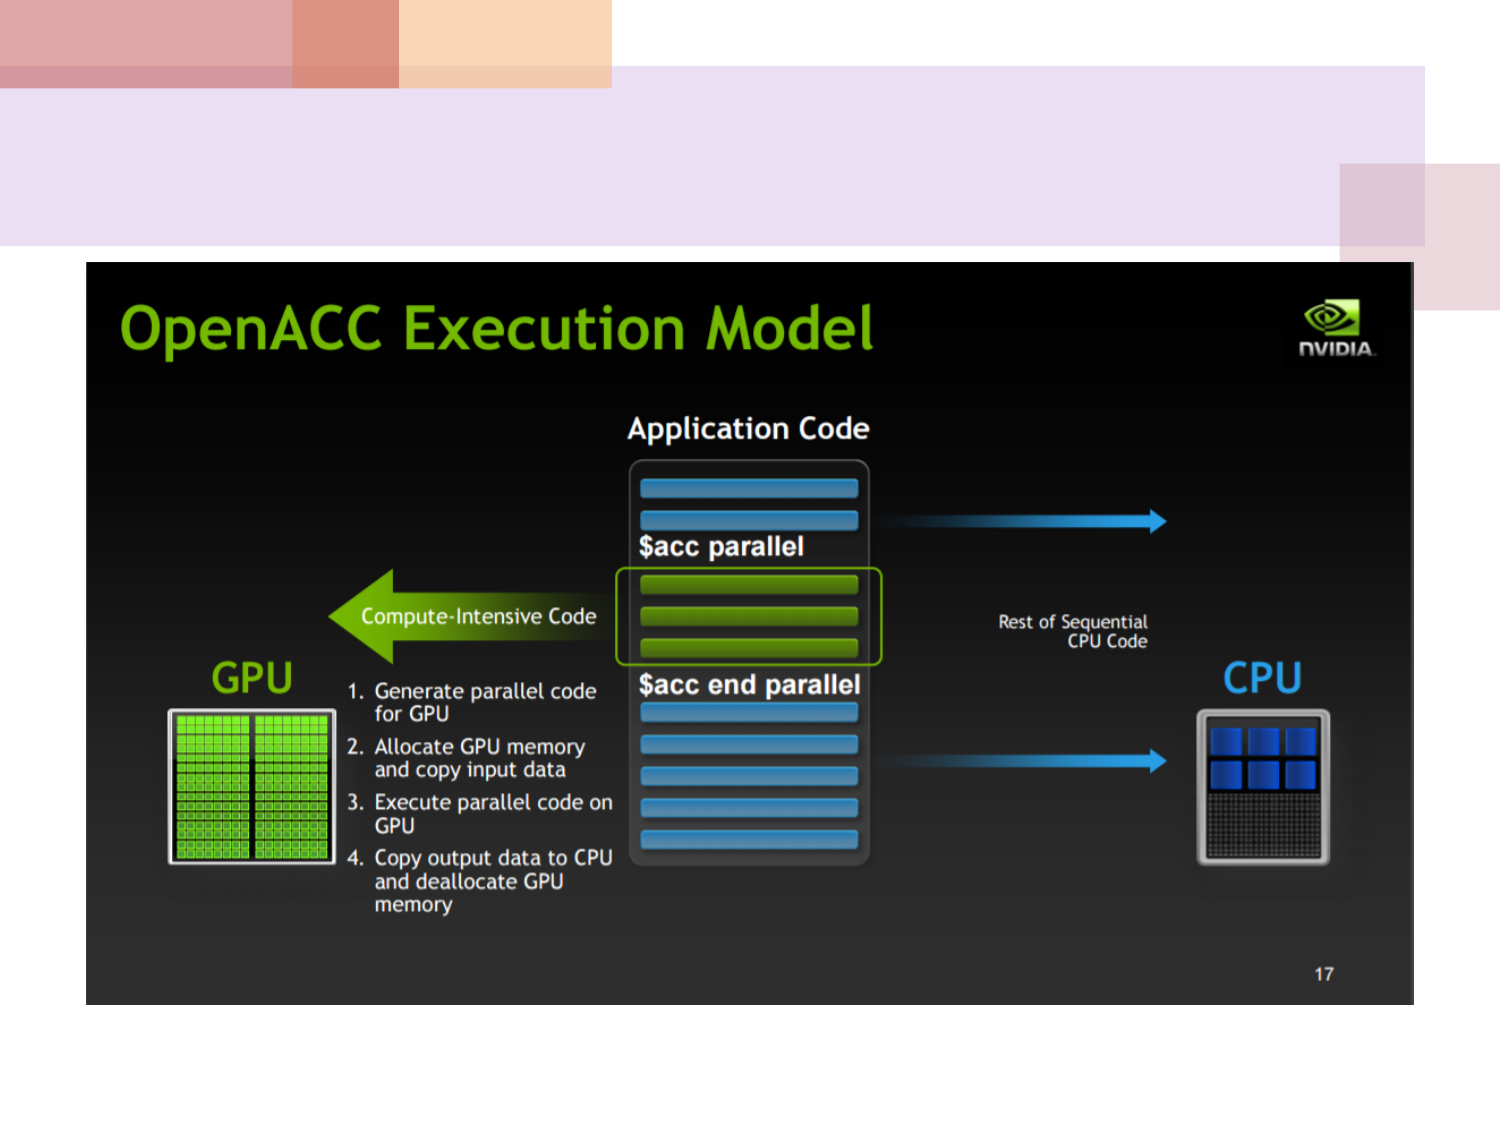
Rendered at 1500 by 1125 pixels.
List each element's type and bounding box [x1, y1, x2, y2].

list [86, 262, 1414, 1006]
